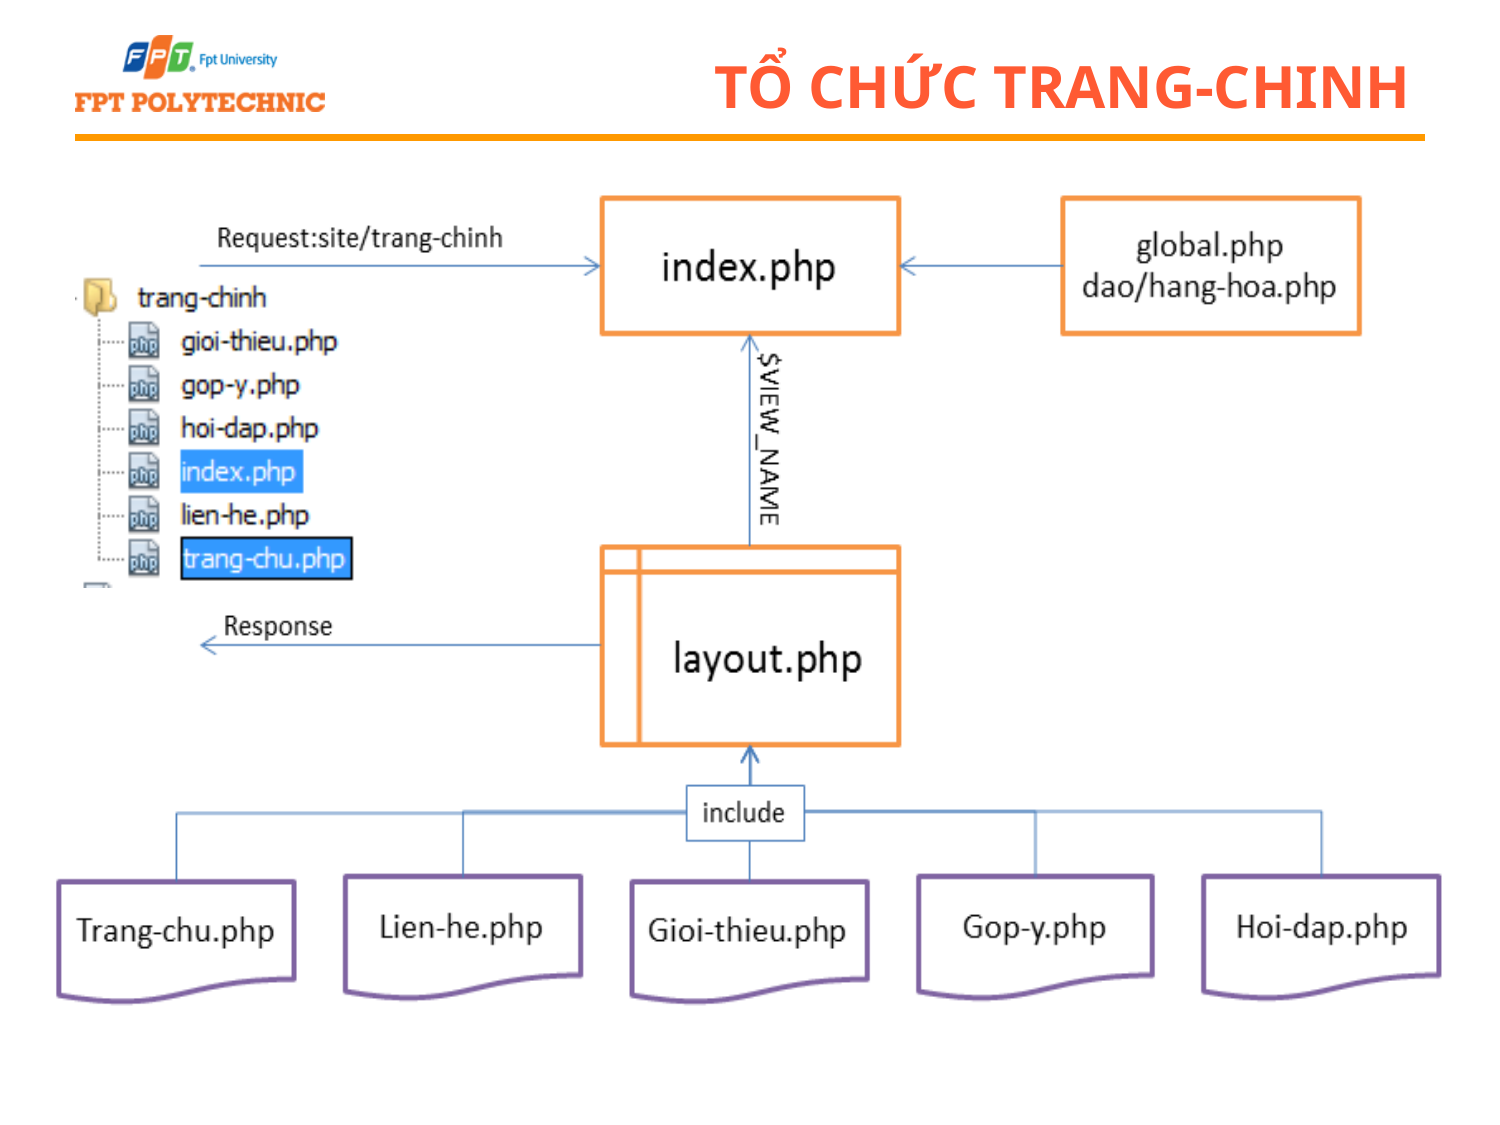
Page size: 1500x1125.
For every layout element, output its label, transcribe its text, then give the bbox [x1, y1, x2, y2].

title Tổ chức trang-chinh [337, 45, 1425, 125]
picture [49, 187, 1451, 1013]
picture [75, 35, 325, 112]
